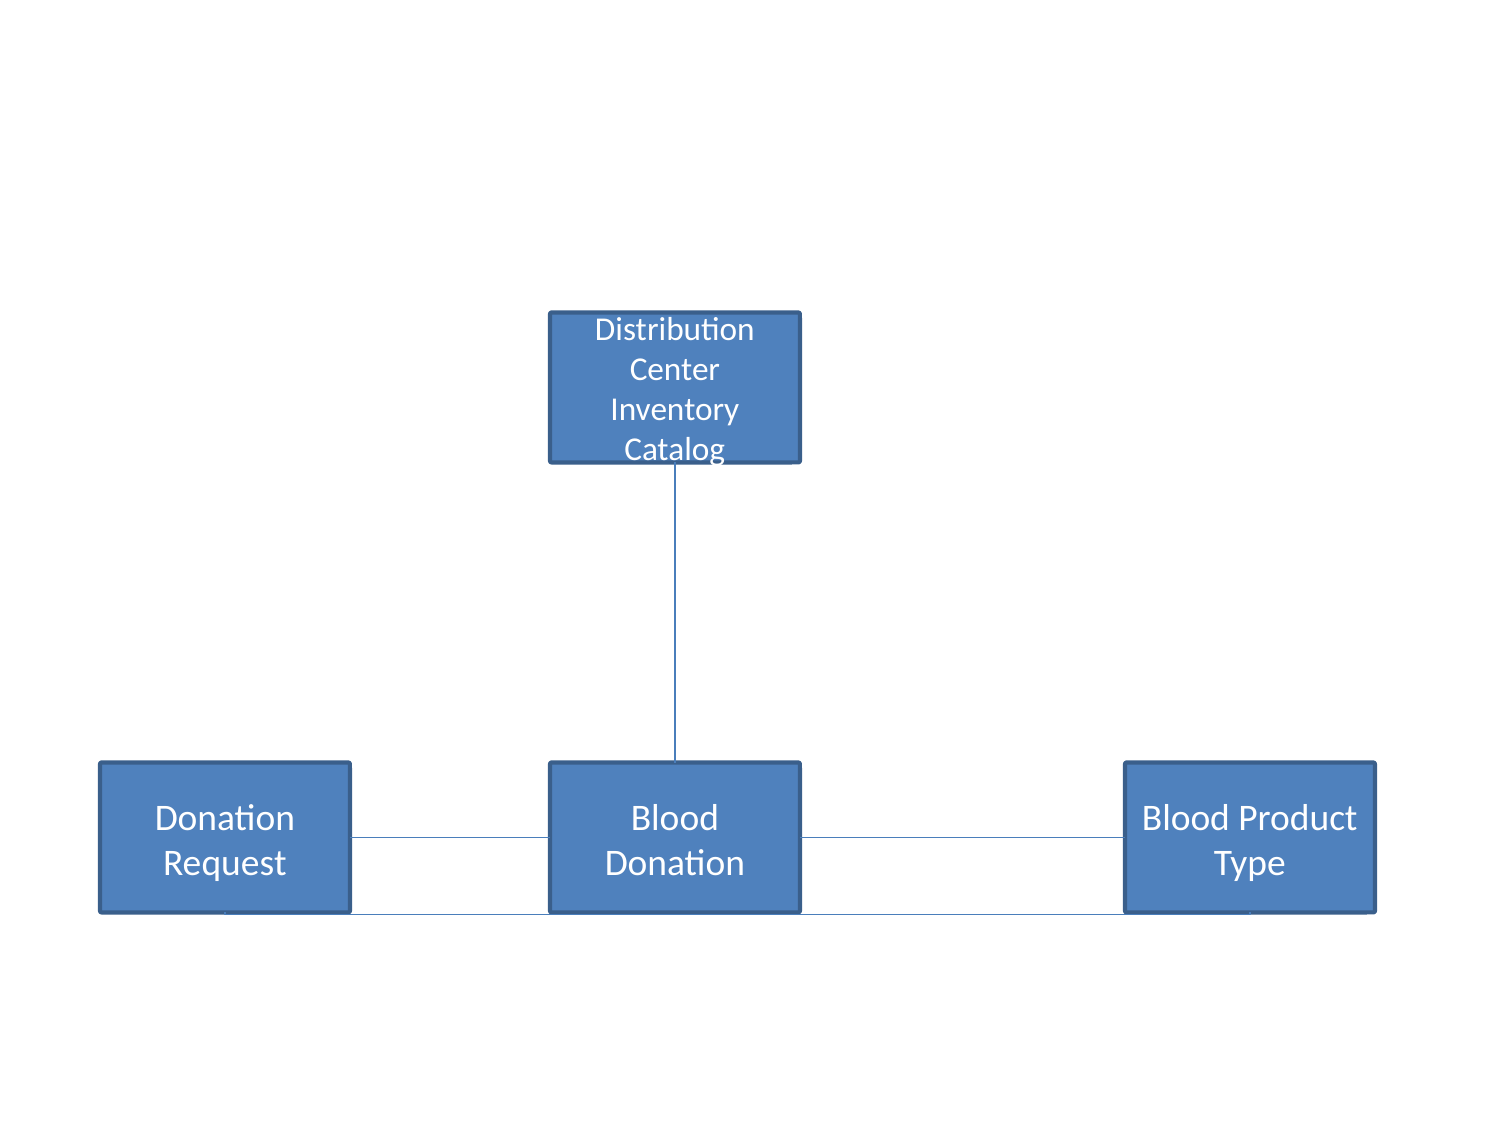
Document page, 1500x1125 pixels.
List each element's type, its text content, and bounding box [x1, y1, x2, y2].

text_box Blood Product Type [1122, 760, 1378, 915]
text_box Blood Donation [547, 760, 732, 914]
text_box Blood Donation [742, 760, 803, 914]
text_box Donation Request [97, 760, 353, 915]
text_box Distribution Center Inventory Catalog [547, 310, 803, 465]
